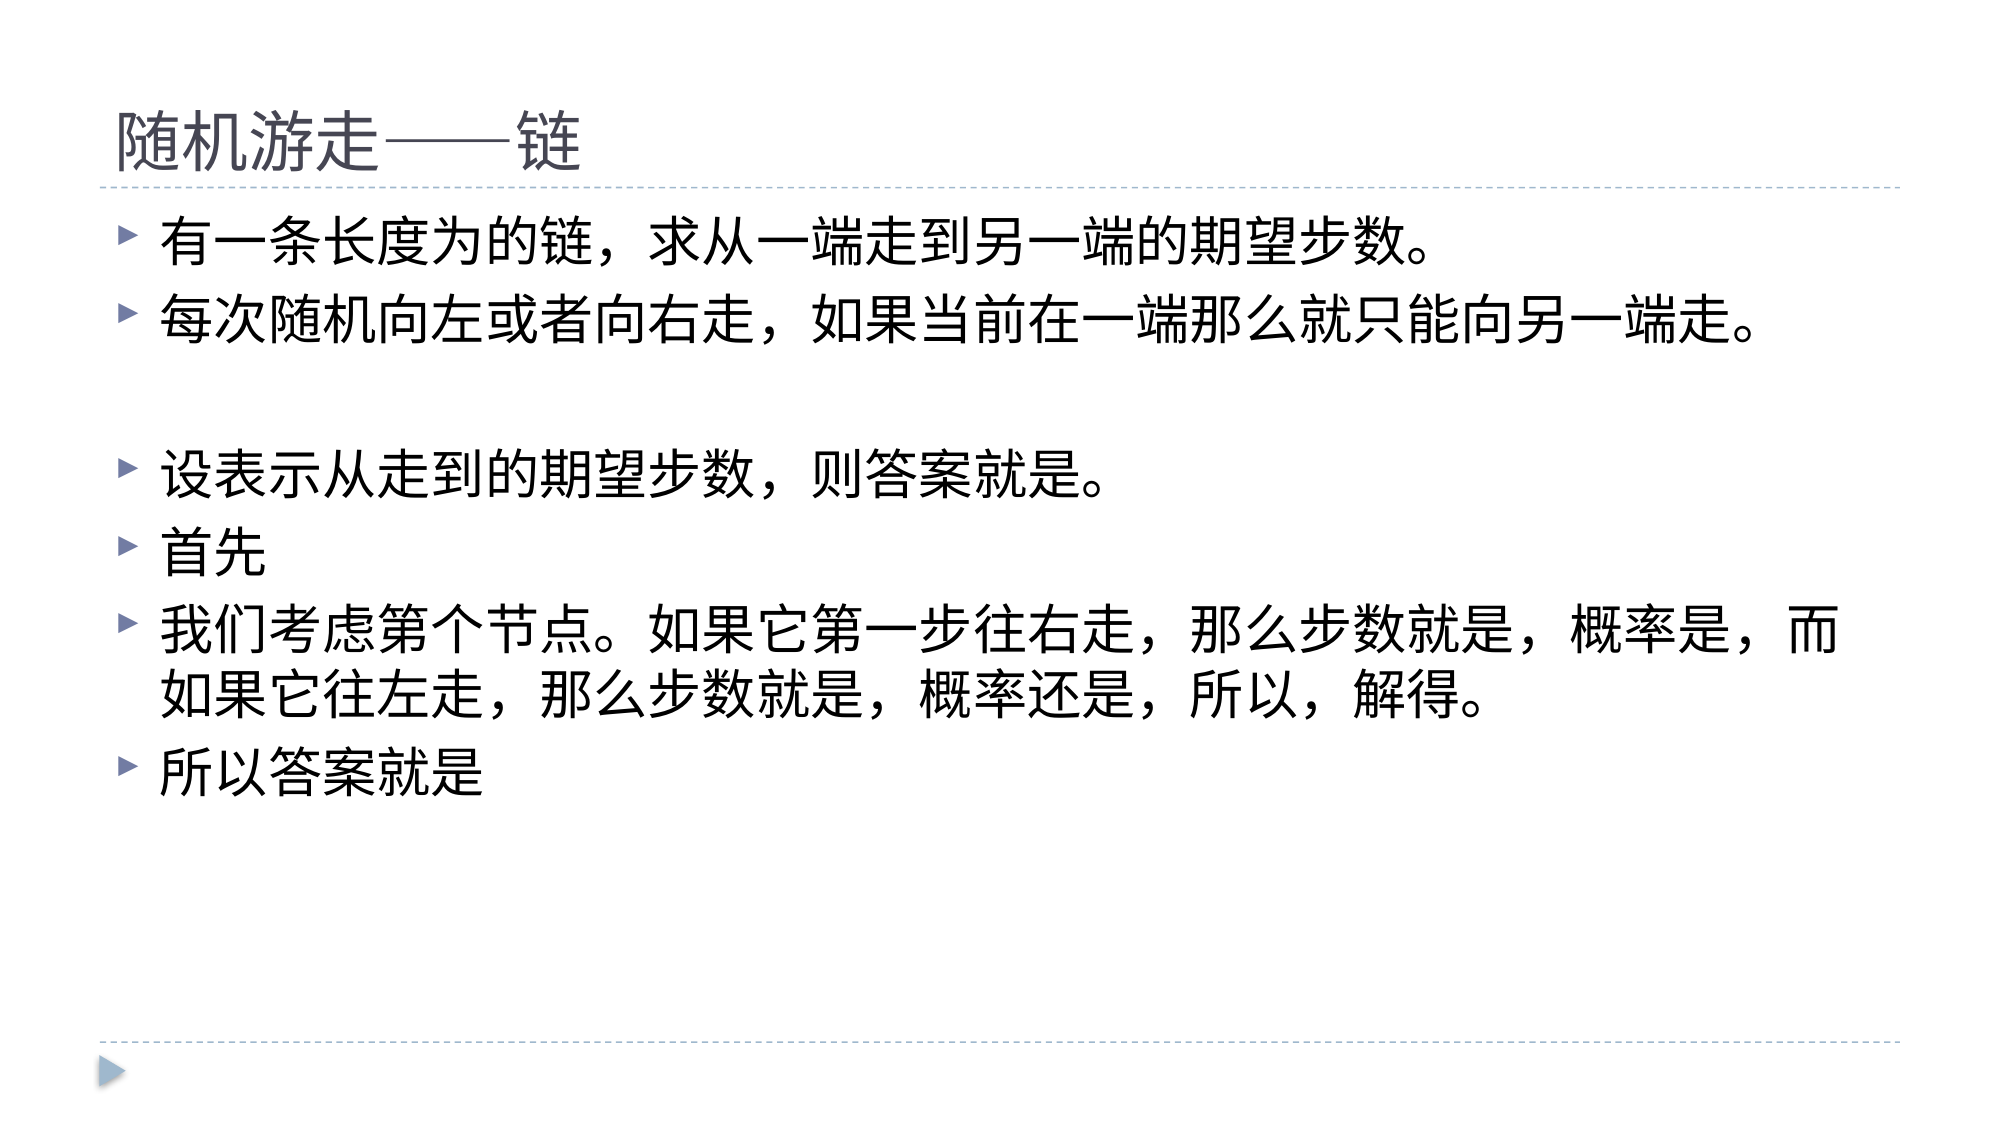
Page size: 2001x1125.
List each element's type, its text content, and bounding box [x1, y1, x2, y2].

title 随机游走——链 [99, 24, 1900, 188]
